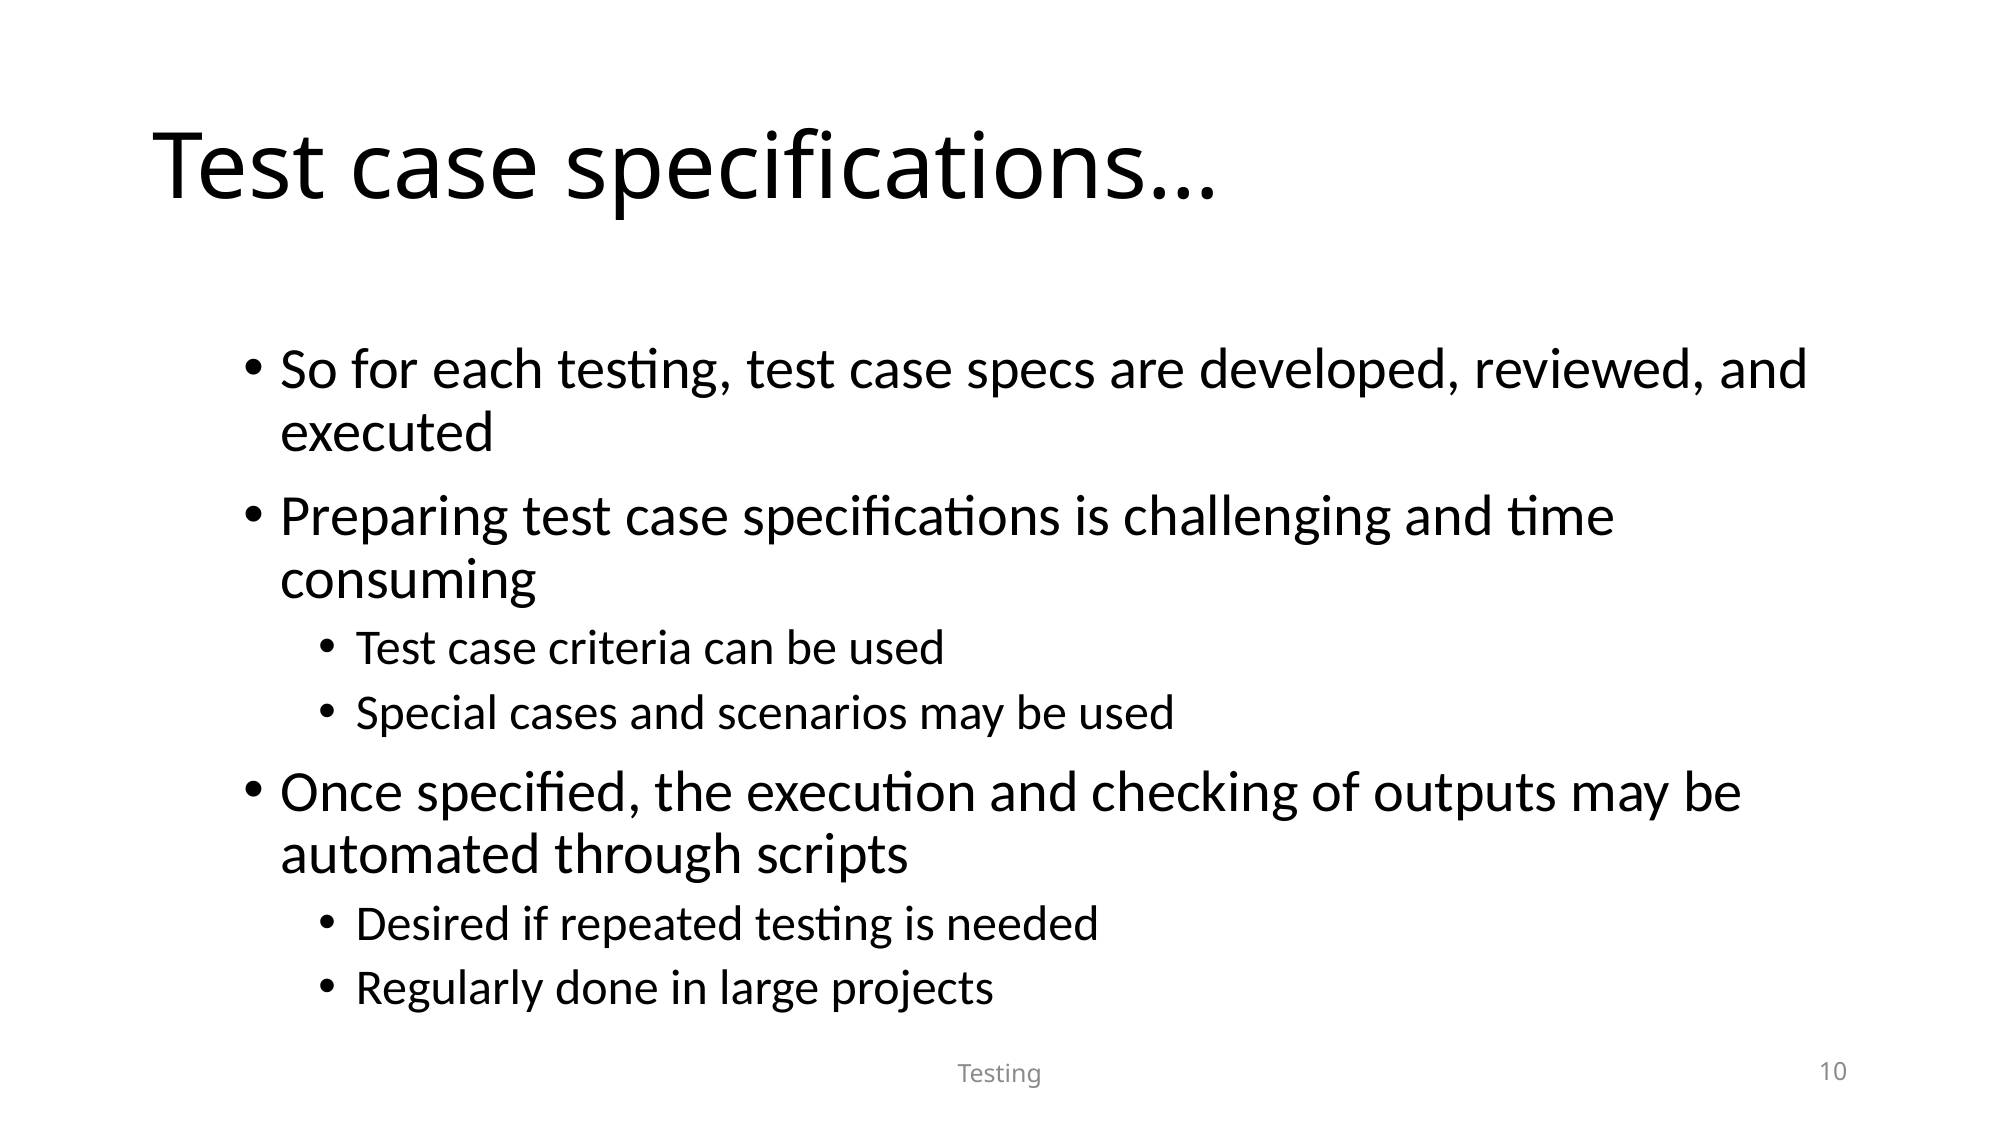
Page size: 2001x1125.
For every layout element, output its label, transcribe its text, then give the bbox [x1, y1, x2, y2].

footer Testing [662, 1042, 1338, 1103]
title Test case specifications… [137, 59, 1863, 278]
list So for each testing, test case specs are developed, reviewed, and executed Preparing test case specifications is challenging and time consuming Test case criteria can be used Special cases and scenarios may be used Once specified, the execution and checking of outputs may be automated through scripts Desired if repeated testing is needed Regularly done in large projects [228, 331, 1863, 1038]
slide_number 10 [1412, 1042, 1863, 1103]
